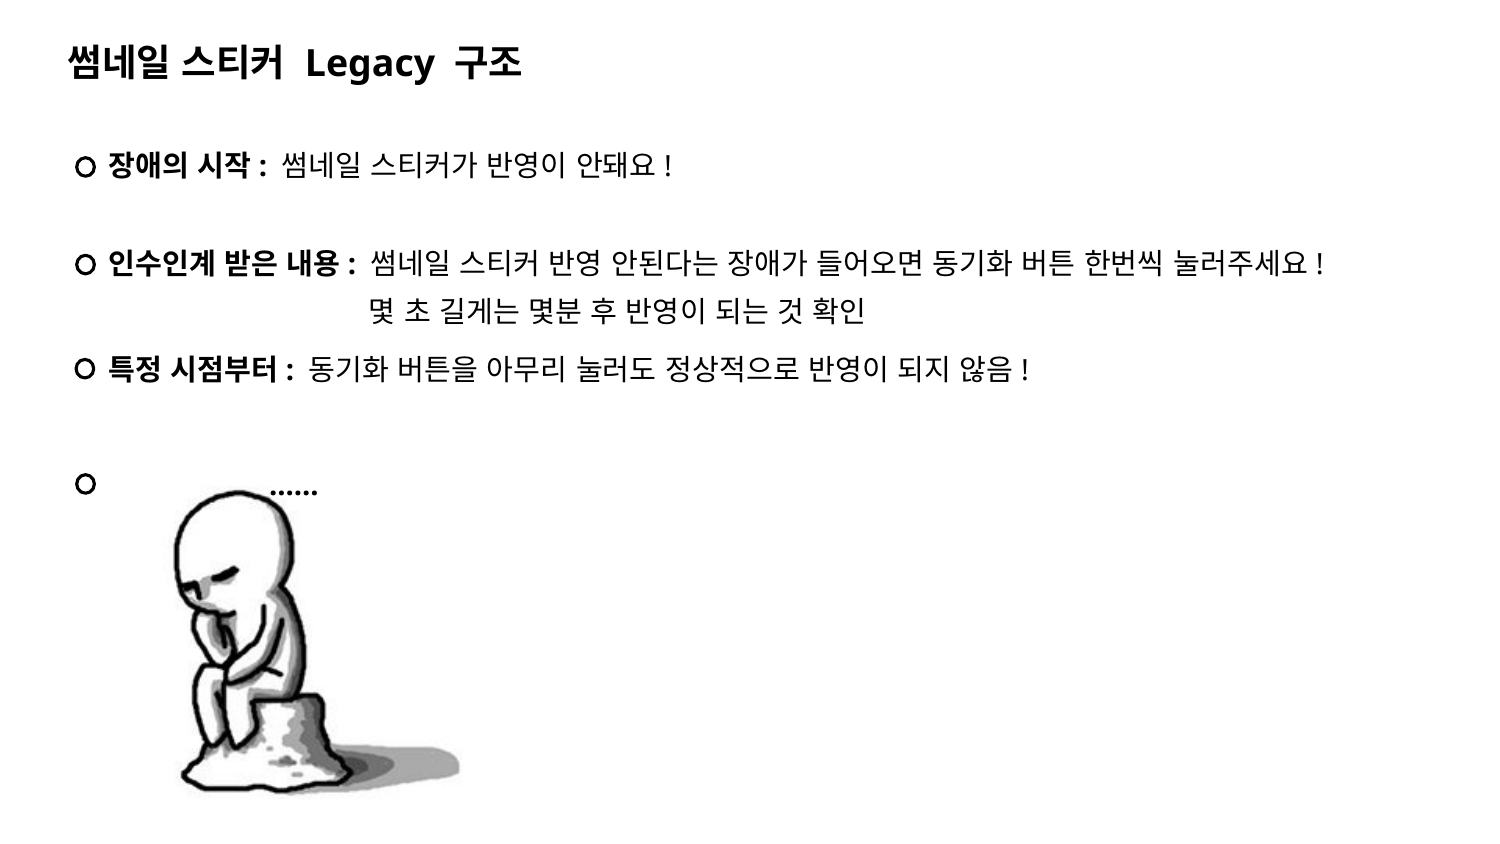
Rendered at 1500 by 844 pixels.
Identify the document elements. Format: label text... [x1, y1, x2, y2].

text_box 인수인계 받은 내용: 썸네일 스티커 반영 안된다는 장애가 들어오면 동기화 버튼 한번씩 눌러주세요! [93, 237, 1436, 288]
text_box 썸네일 스티커 Legacy 구조 [53, 31, 585, 92]
text_box [74, 357, 96, 380]
text_box 몇 초 길게는 몇분 후 반영이 되는 것 확인 [354, 285, 939, 336]
picture [0, 423, 501, 800]
text_box [75, 253, 96, 276]
text_box 장애의 시작: 썸네일 스티커가 반영이 안돼요! [93, 139, 732, 190]
text_box 특정 시점부터: 동기화 버튼을 아무리 눌러도 정상적으로 반영이 되지 않음! [93, 343, 1394, 394]
text_box [75, 156, 96, 178]
